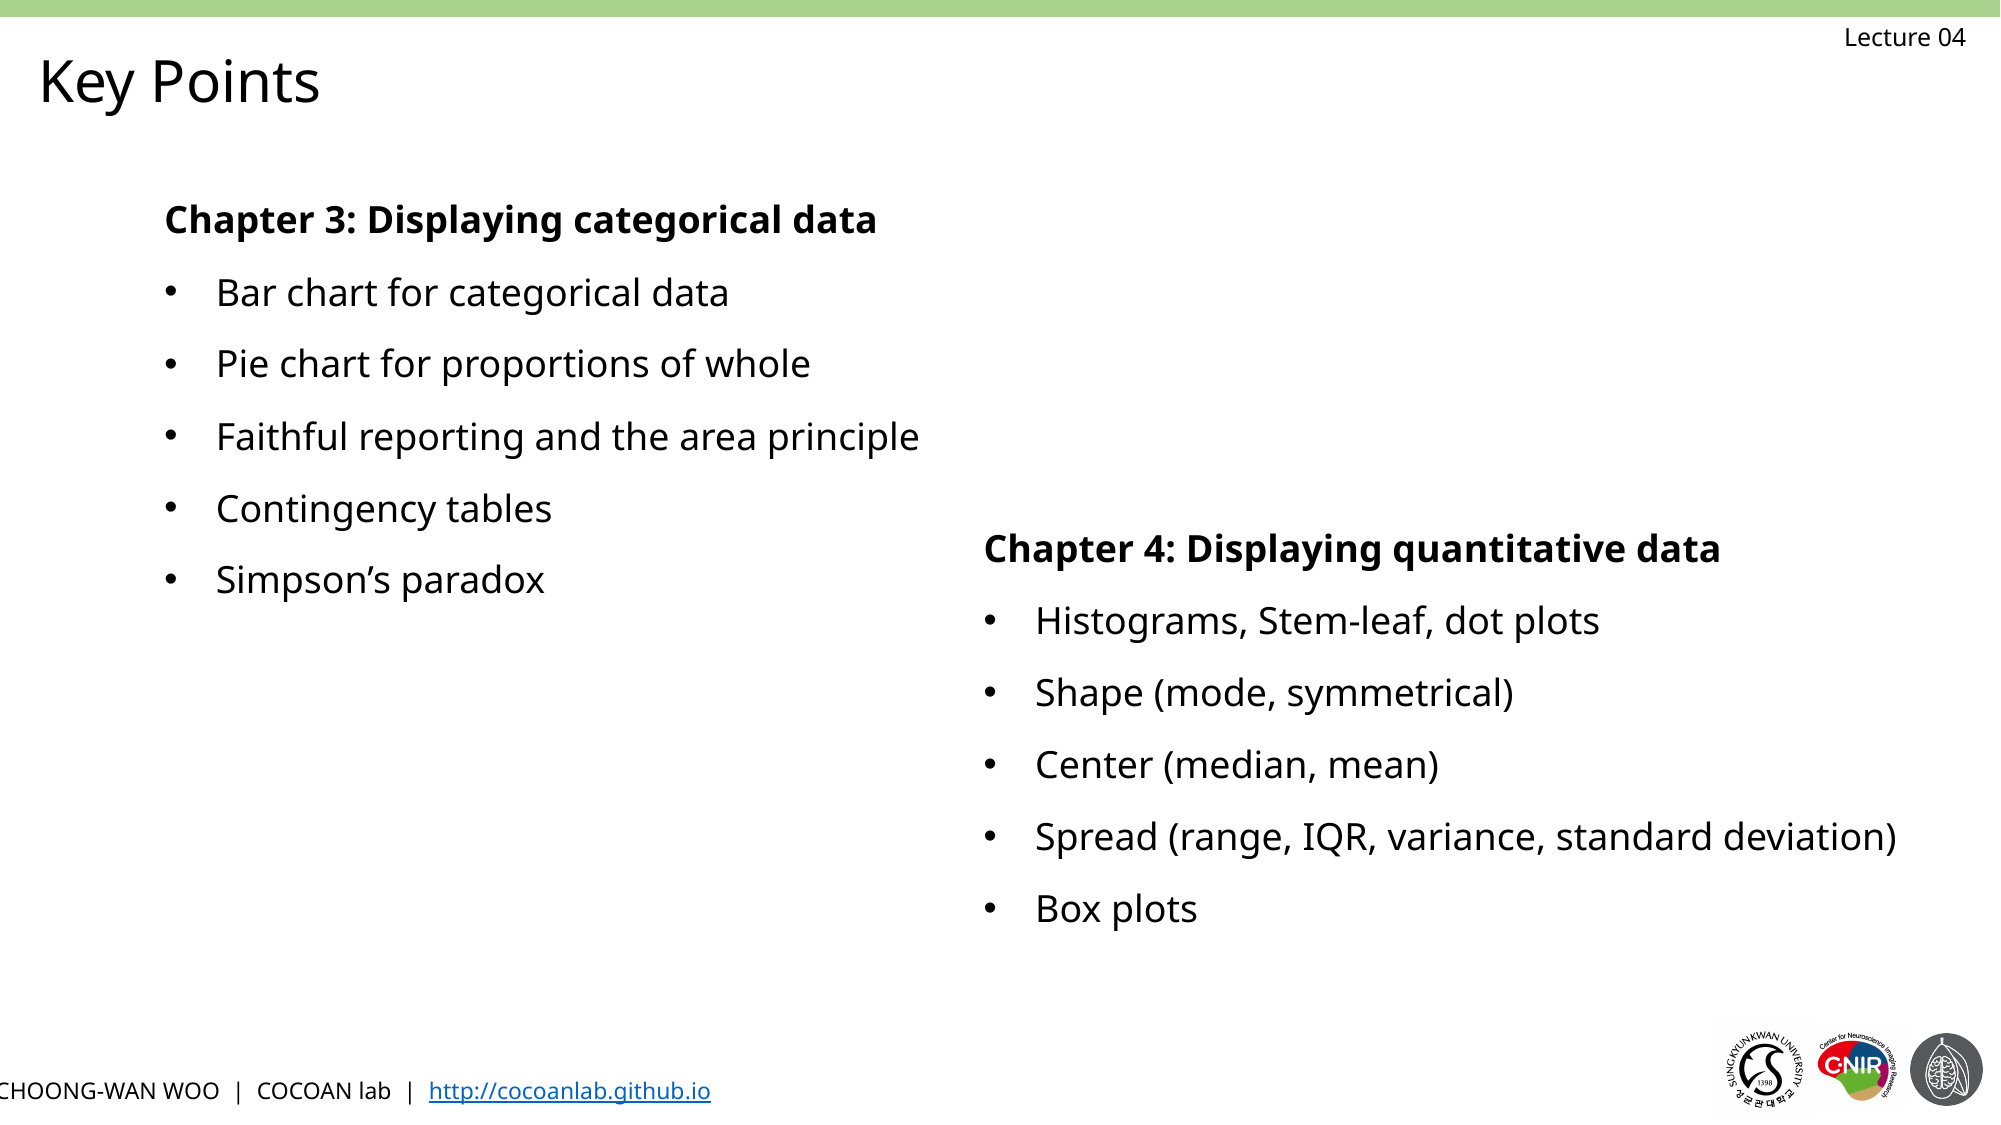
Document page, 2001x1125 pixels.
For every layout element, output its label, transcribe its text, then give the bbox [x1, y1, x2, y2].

text_box Chapter 3: Displaying categorical data Bar chart for categorical data Pie chart for proportions of whole Faithful reporting and the area principle Contingency tables Simpson’s paradox [149, 162, 936, 609]
text_box CHOONG-WAN WOO | COCOAN lab | http://cocoanlab.github.io [0, 1069, 727, 1116]
text_box Lecture 04 [1623, 13, 2000, 59]
text_box [0, 0, 2000, 18]
text_box Key Points [23, 36, 336, 122]
text_box Chapter 4: Displaying quantitative data Histograms, Stem-leaf, dot plots Shape (mode, symmetrical) Center (median, mean) Spread (range, IQR, variance, standard deviation) Box plots [968, 490, 1912, 938]
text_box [1709, 1014, 1983, 1125]
